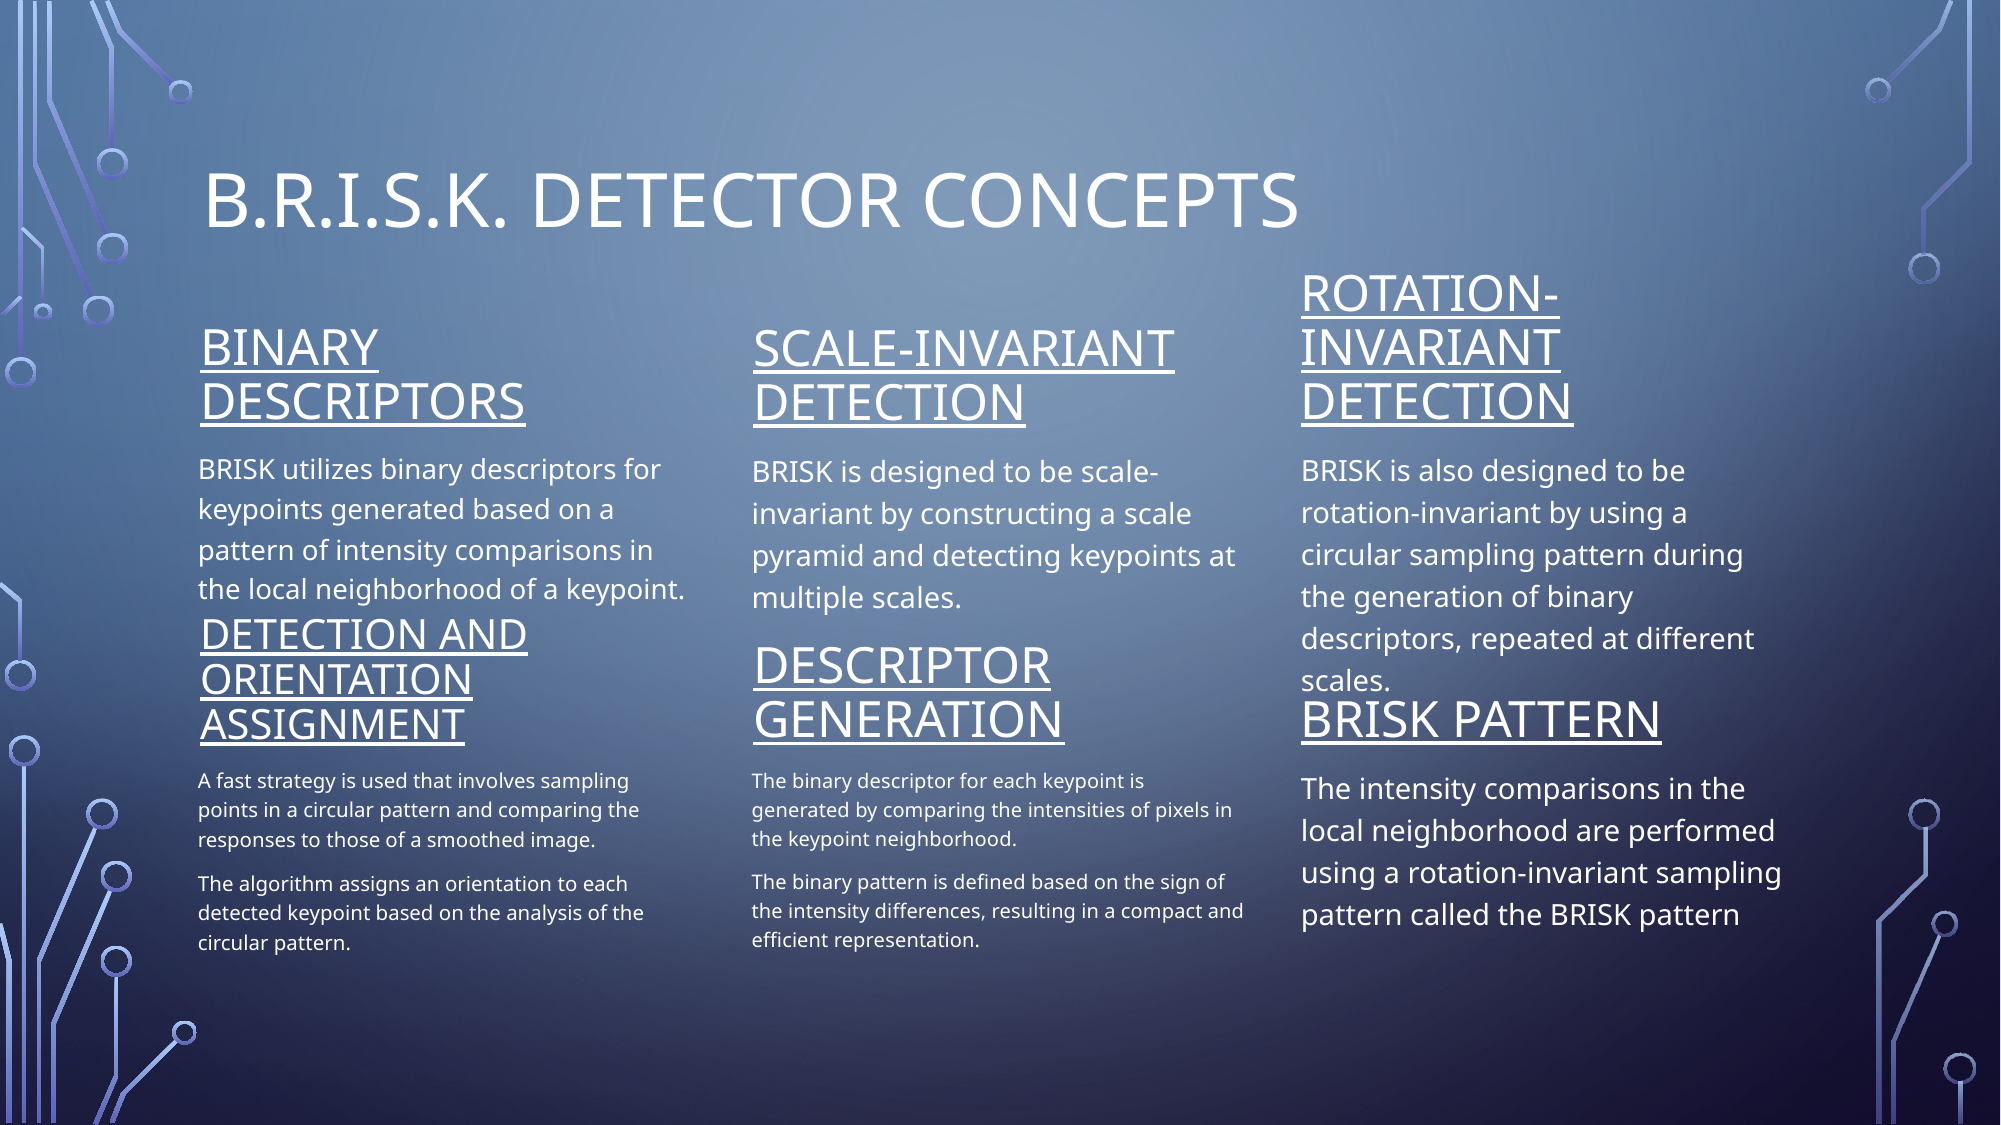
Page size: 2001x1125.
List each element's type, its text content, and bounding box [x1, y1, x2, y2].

list BRISK utilizes binary descriptors for keypoints generated based on a pattern of intensity comparisons in the local neighborhood of a keypoint. [182, 438, 710, 645]
text_box A fast strategy is used that involves sampling points in a circular pattern and comparing the responses to those of a smoothed image. The algorithm assigns an orientation to each detected keypoint based on the analysis of the circular pattern. [182, 755, 710, 962]
list Rotation-Invariant Detection [1285, 325, 1810, 438]
list BRISK is also designed to be rotation-invariant by using a circular sampling pattern during the generation of binary descriptors, repeated at different scales. [1285, 438, 1810, 643]
list BRISK is designed to be scale-invariant by constructing a scale pyramid and detecting keypoints at multiple scales. [736, 438, 1261, 645]
text_box The binary descriptor for each keypoint is generated by comparing the intensities of pixels in the keypoint neighborhood. The binary pattern is defined based on the sign of the intensity differences, resulting in a compact and efficient representation. [736, 756, 1261, 962]
text_box Detection and Orientation Assignment [184, 643, 710, 755]
title B.R.I.S.K. Detector Concepts [187, 99, 1813, 306]
text_box The intensity comparisons in the local neighborhood are performed using a rotation-invariant sampling pattern called the BRISK pattern [1285, 755, 1810, 962]
text_box Descriptor Generation [738, 643, 1261, 756]
text_box Brisk Pattern [1285, 643, 1810, 755]
list Binary Descriptors [185, 325, 710, 438]
list Scale-Invariant Detection [738, 326, 1261, 438]
